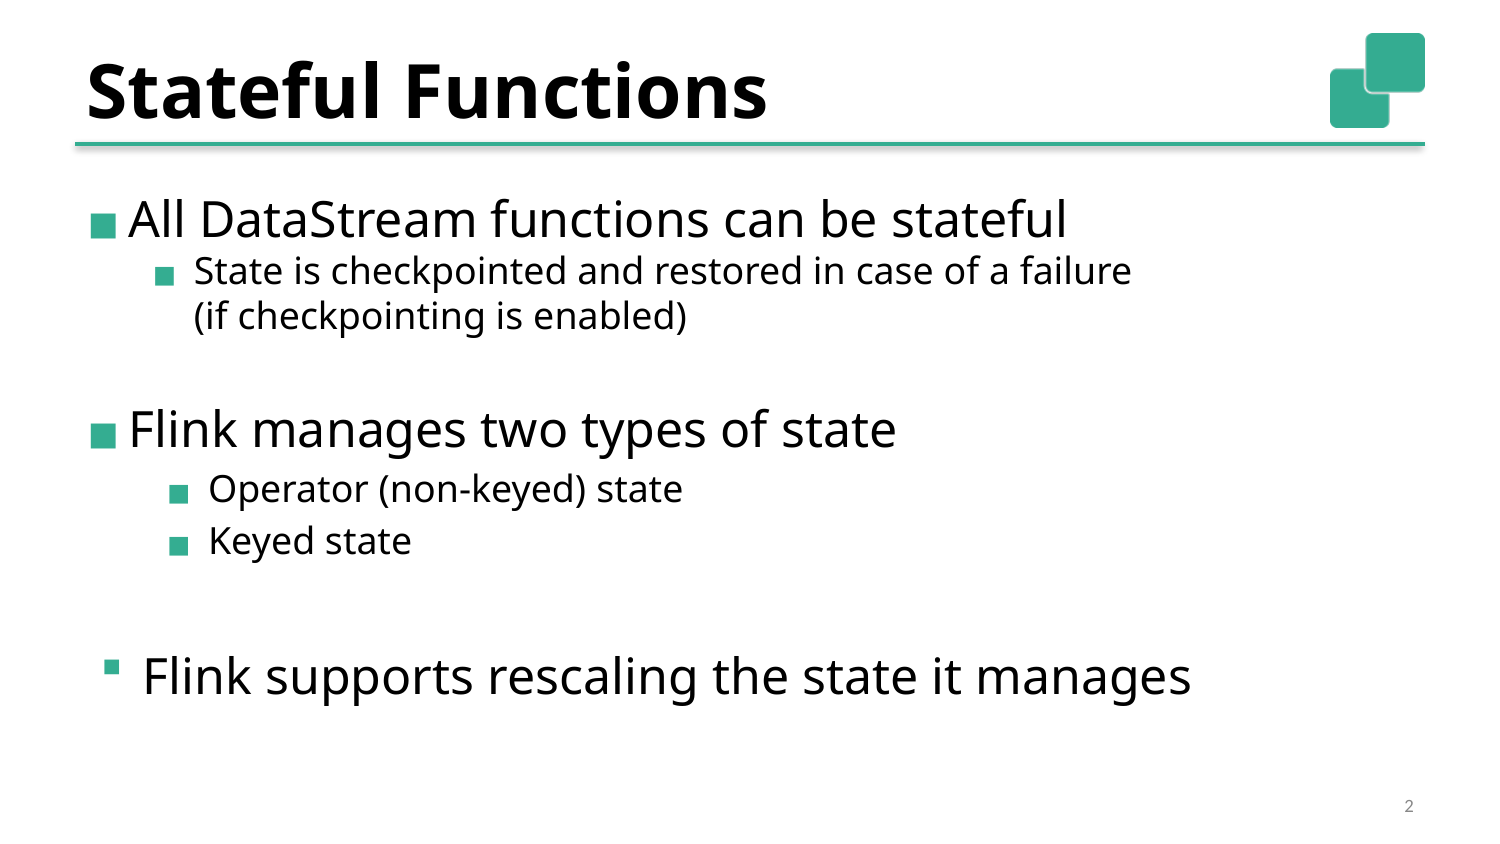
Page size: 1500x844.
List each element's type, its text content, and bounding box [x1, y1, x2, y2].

picture [1330, 33, 1425, 128]
title Stateful Functions [75, 33, 1302, 145]
list All DataStream functions can be stateful State is checkpointed and restored in case of a failure (if checkpointing is enabled) Flink manages two types of state Operator (non-keyed) state Keyed state Flink supports rescaling the state it manages [75, 181, 1425, 754]
slide_number 2 [1074, 782, 1425, 827]
